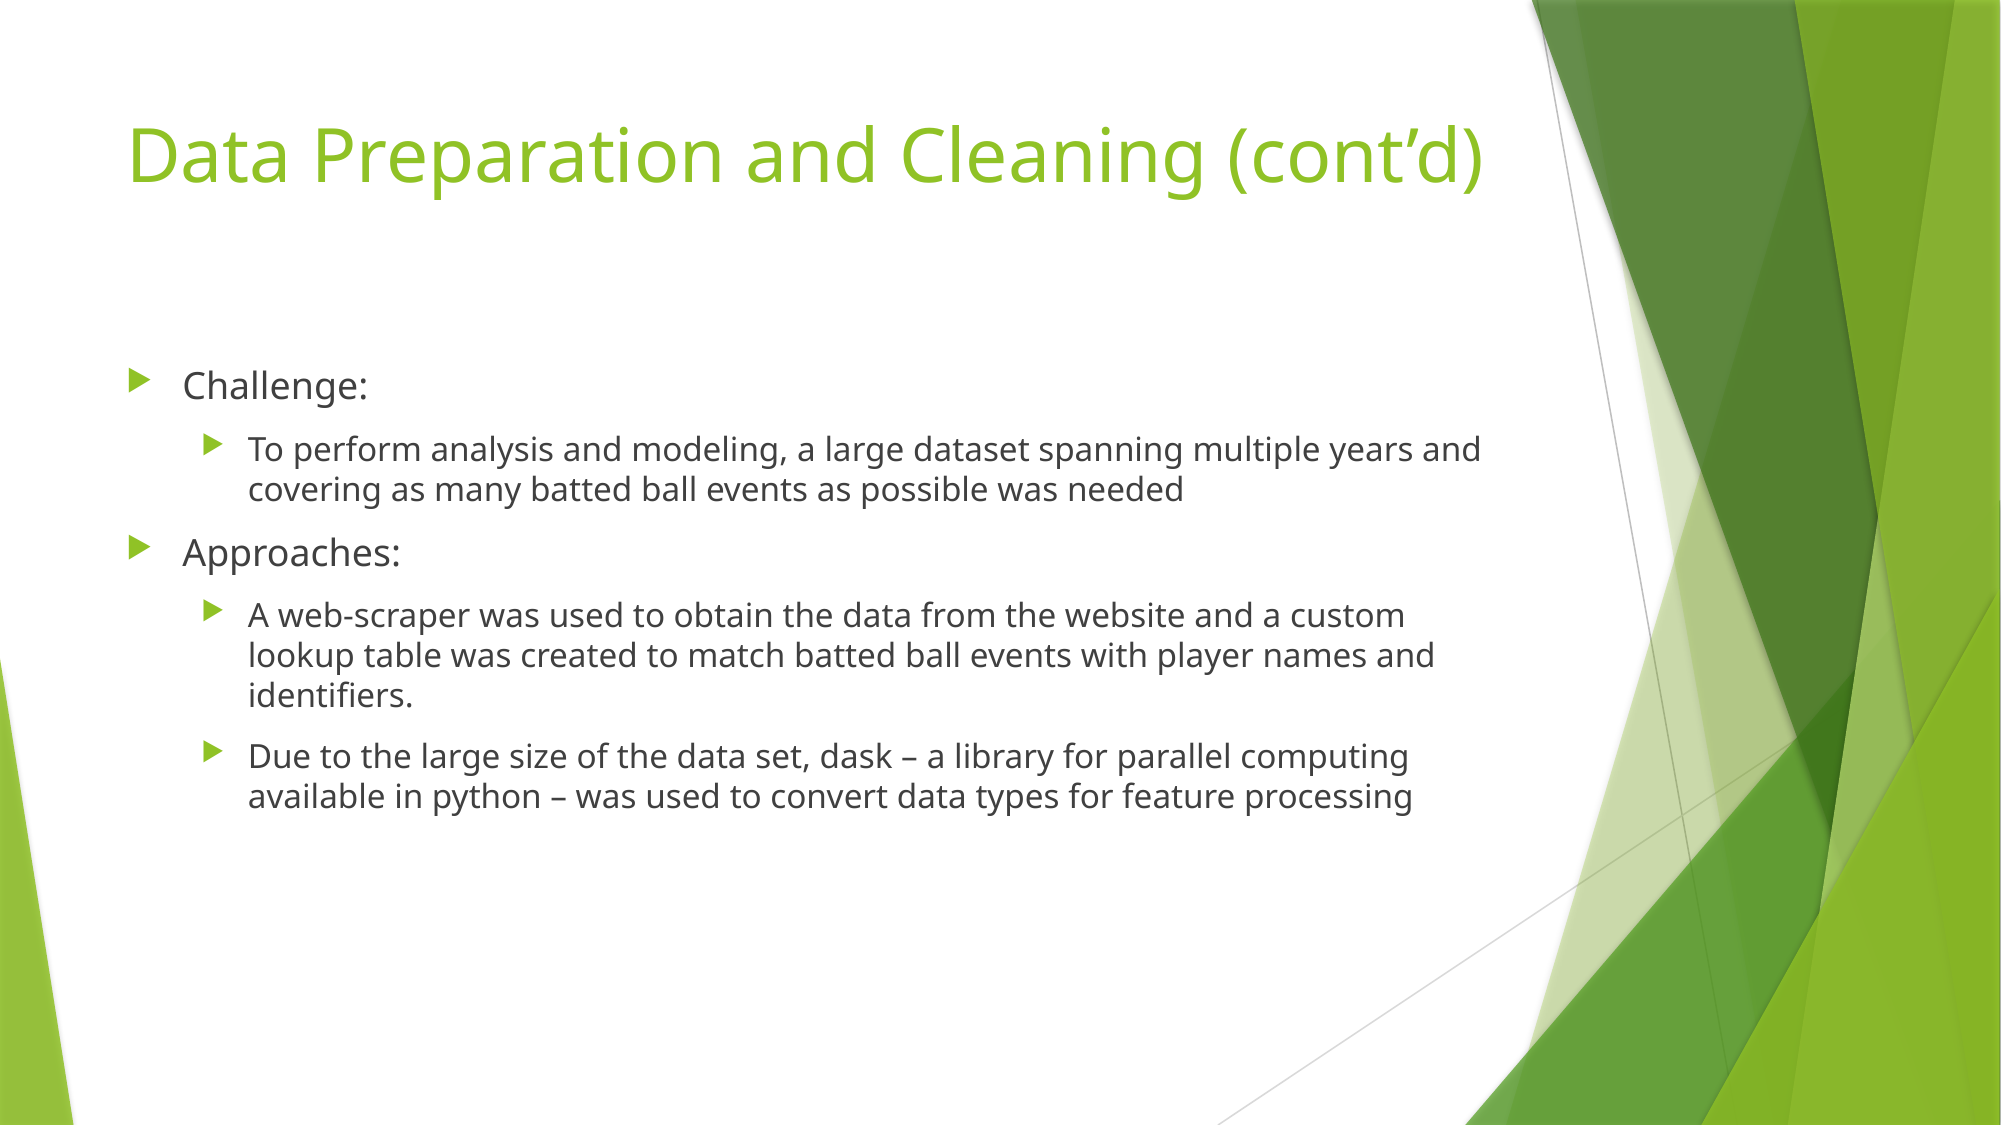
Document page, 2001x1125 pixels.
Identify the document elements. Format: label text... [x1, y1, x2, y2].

list Challenge: To perform analysis and modeling, a large dataset spanning multiple years and covering as many batted ball events as possible was needed Approaches: A web-scraper was used to obtain the data from the website and a custom lookup table was created to match batted ball events with player names and identifiers. Due to the large size of the data set, dask – a library for parallel computing available in python – was used to convert data types for feature processing [111, 354, 1522, 992]
title Data Preparation and Cleaning (cont’d) [111, 99, 1522, 317]
